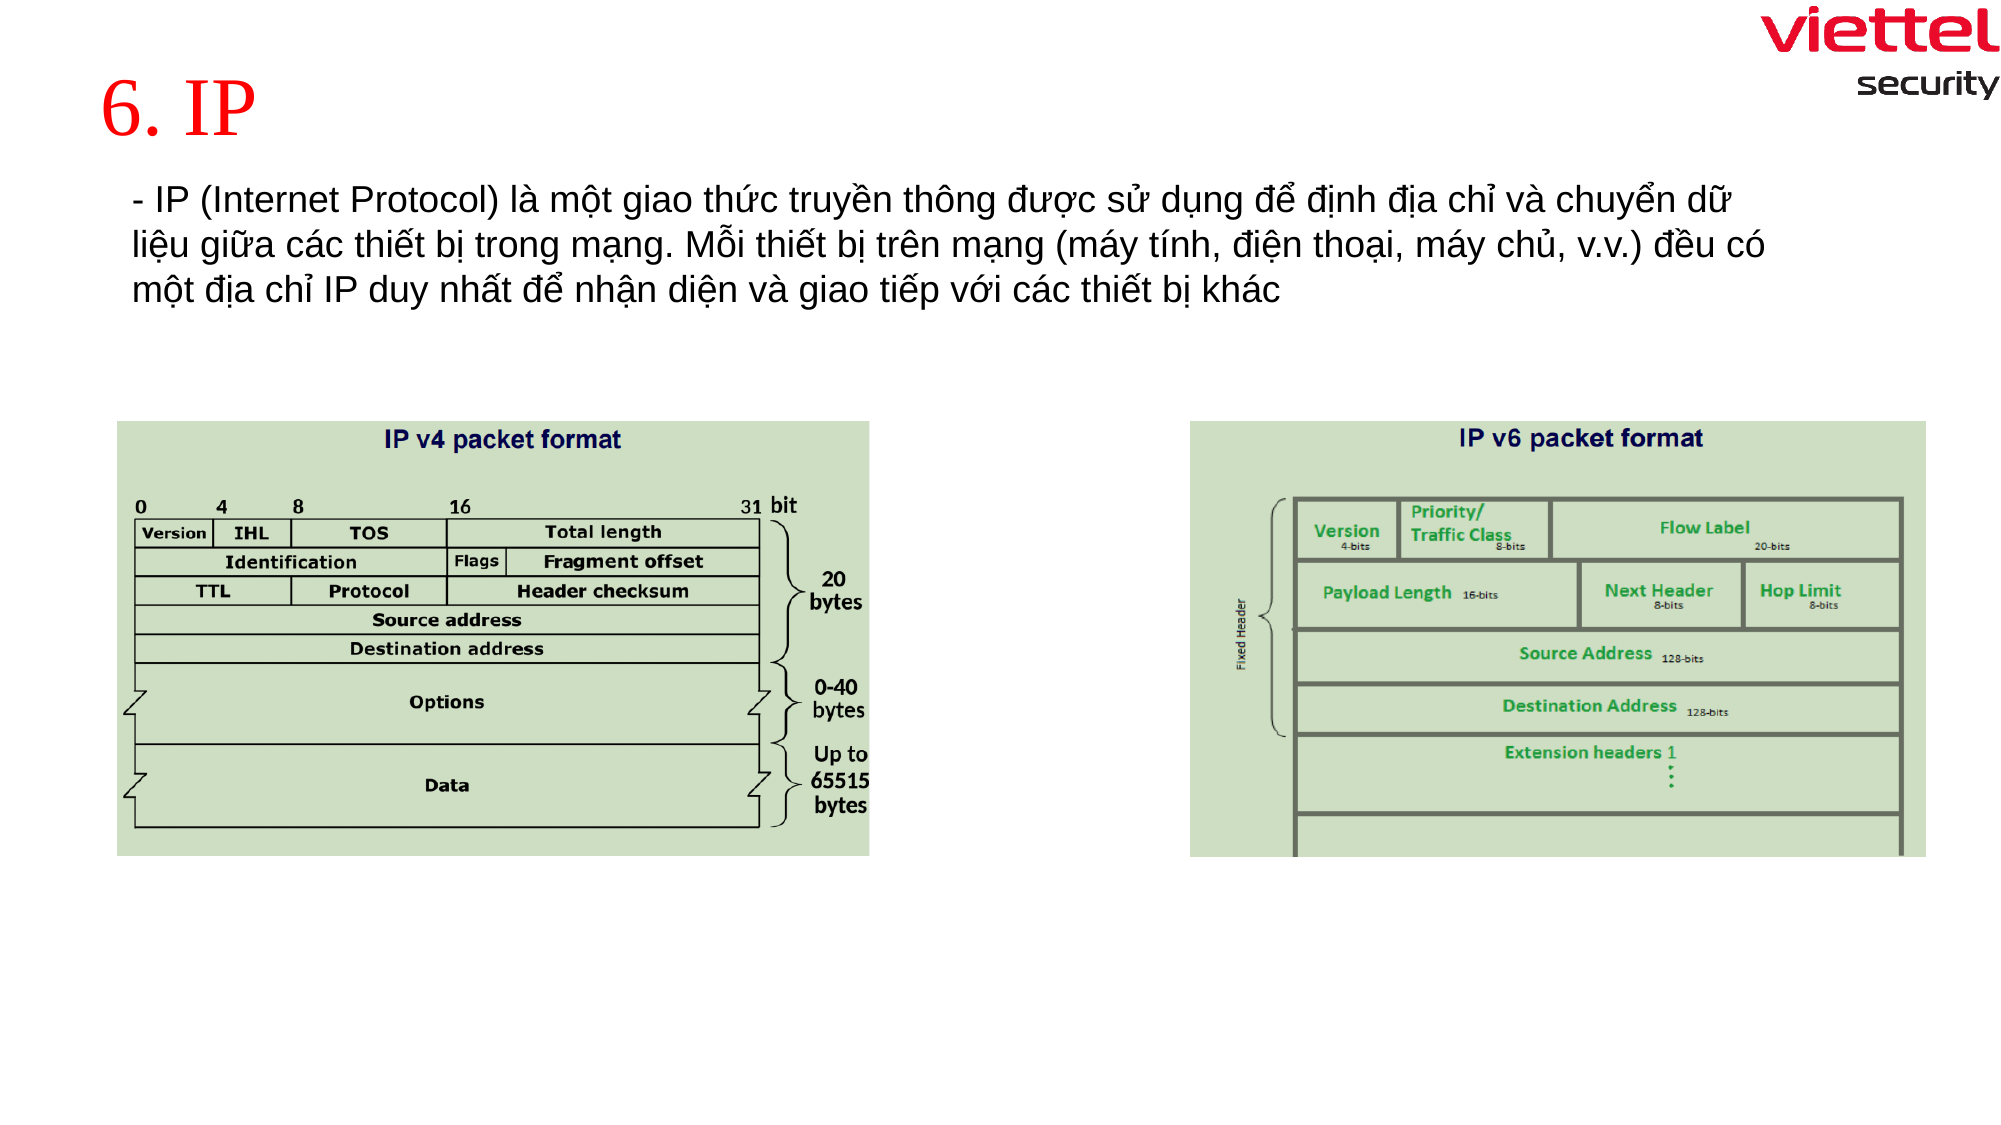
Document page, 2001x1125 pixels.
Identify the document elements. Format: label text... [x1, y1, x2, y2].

text_box - IP (Internet Protocol) là một giao thức truyền thông được sử dụng để định địa chỉ và chuyển dữ liệu giữa các thiết bị trong mạng. Mỗi thiết bị trên mạng (máy tính, điện thoại, máy chủ, v.v.) đều có một địa chỉ IP duy nhất để nhận diện và giao tiếp với các thiết bị khác [117, 167, 1811, 318]
title 6. IP [85, 0, 1811, 218]
picture [1190, 421, 1926, 857]
picture [1760, 6, 2000, 104]
picture [117, 421, 870, 856]
